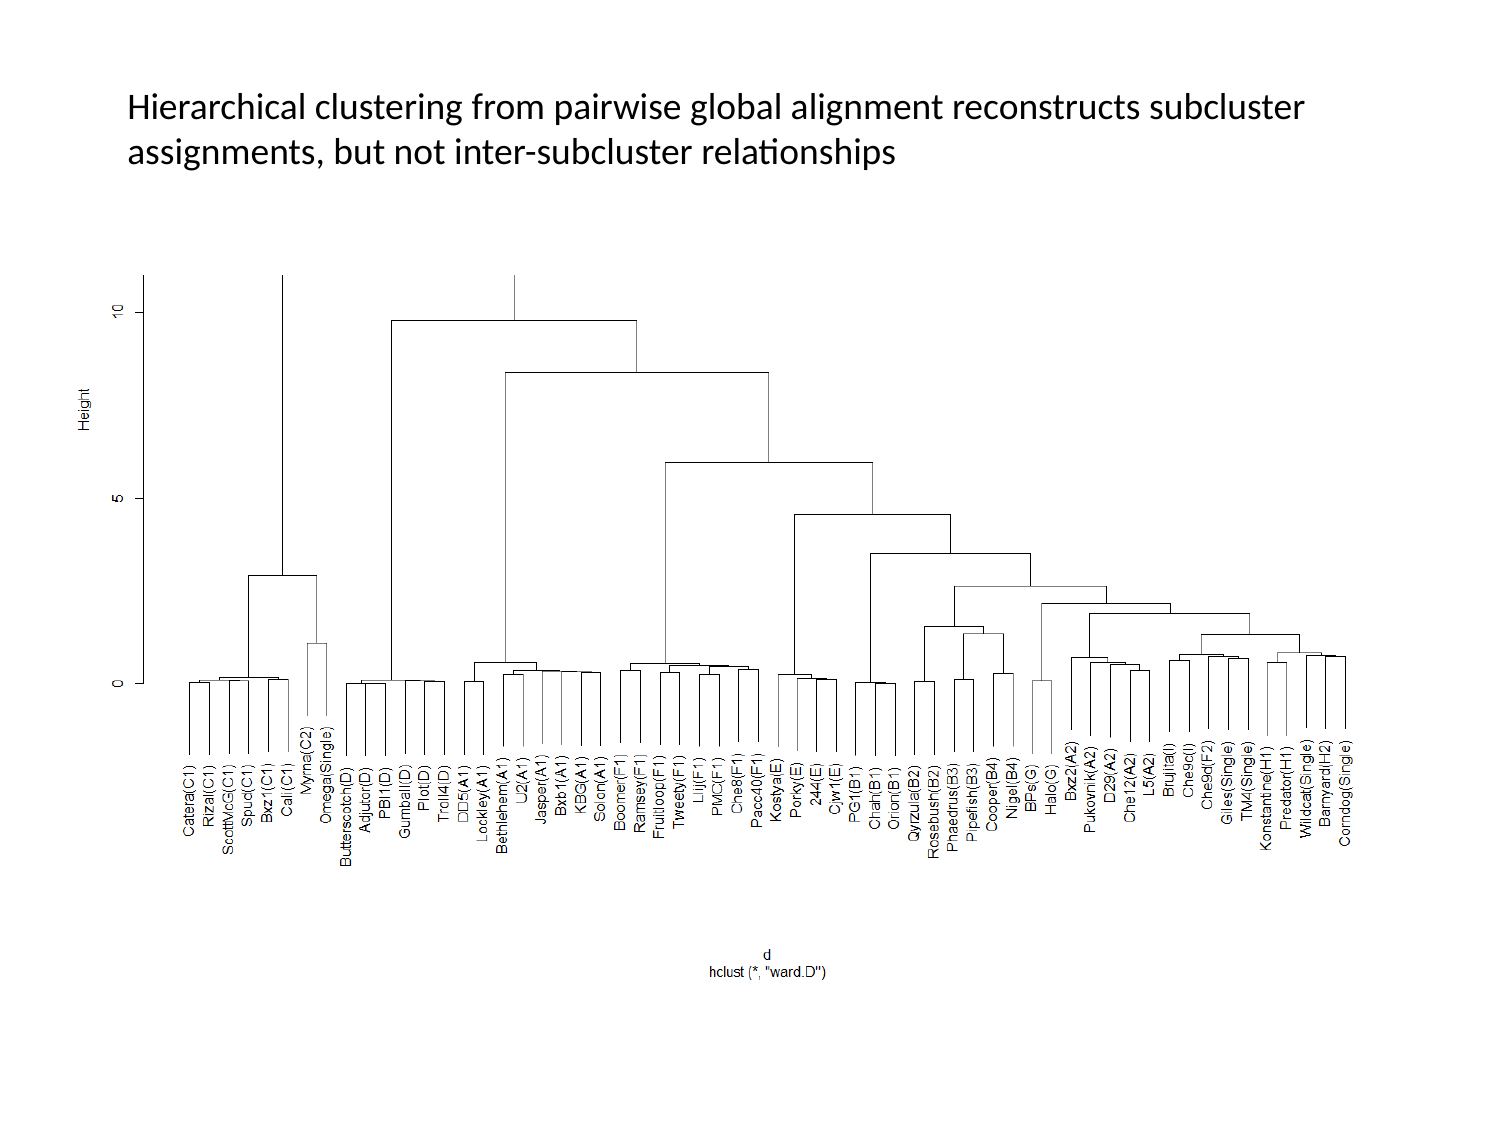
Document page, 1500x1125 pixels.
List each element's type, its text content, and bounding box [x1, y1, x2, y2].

picture [72, 274, 1428, 981]
text_box Hierarchical clustering from pairwise global alignment reconstructs subcluster assignments, but not inter-subcluster relationships [112, 74, 1388, 180]
